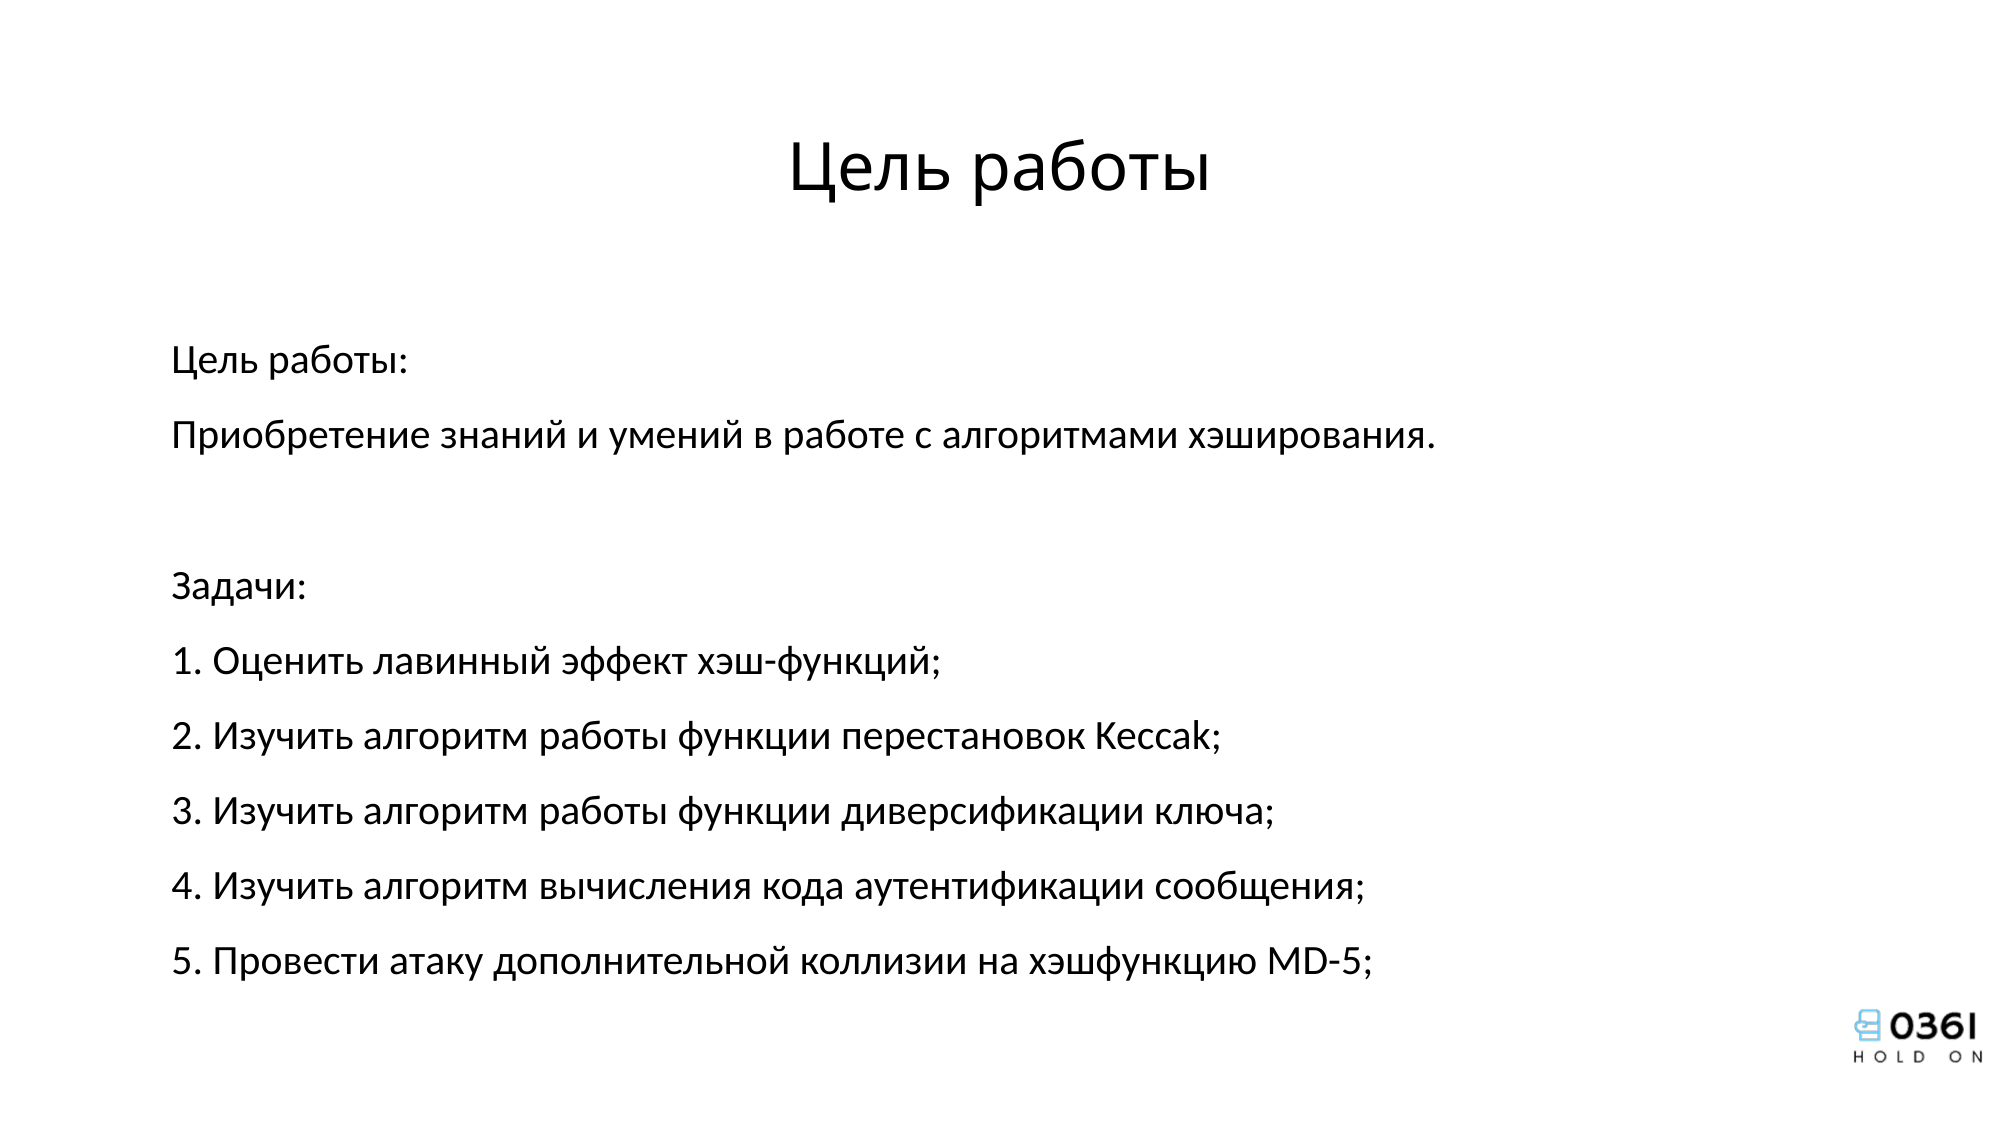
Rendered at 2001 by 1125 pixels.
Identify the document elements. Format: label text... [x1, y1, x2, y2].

list Цель работы: Приобретение знаний и умений в работе с алгоритмами хэширования. Задачи: 1. Оценить лавинный эффект хэш-функций; 2. Изучить алгоритм работы функции перестановок Keccak; 3. Изучить алгоритм работы функции диверсификации ключа; 4. Изучить алгоритм вычисления кода аутентификации сообщения; 5. Провести атаку дополнительной коллизии на хэшфункцию MD-5; [81, 299, 1937, 1087]
picture [1828, 945, 2000, 1125]
title Цель работы [137, 59, 1863, 278]
